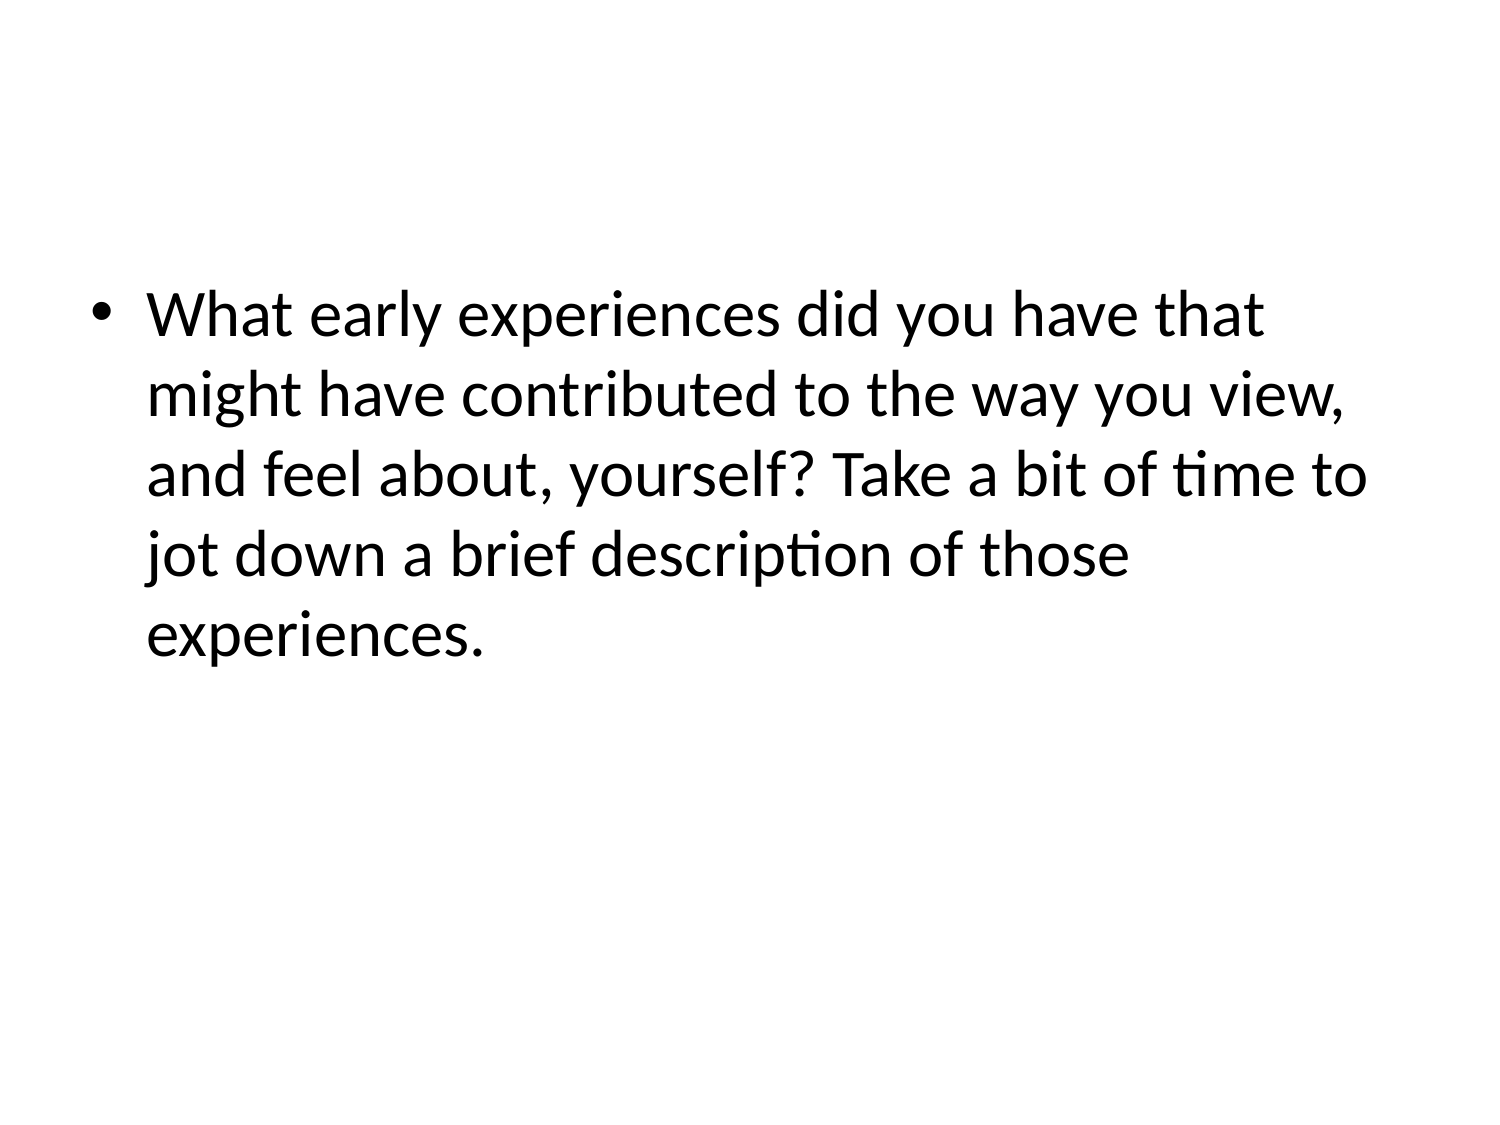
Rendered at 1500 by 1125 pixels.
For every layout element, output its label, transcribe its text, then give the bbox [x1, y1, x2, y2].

list What early experiences did you have that might have contributed to the way you view, and feel about, yourself? Take a bit of time to jot down a brief description of those experiences. [75, 262, 1425, 1005]
